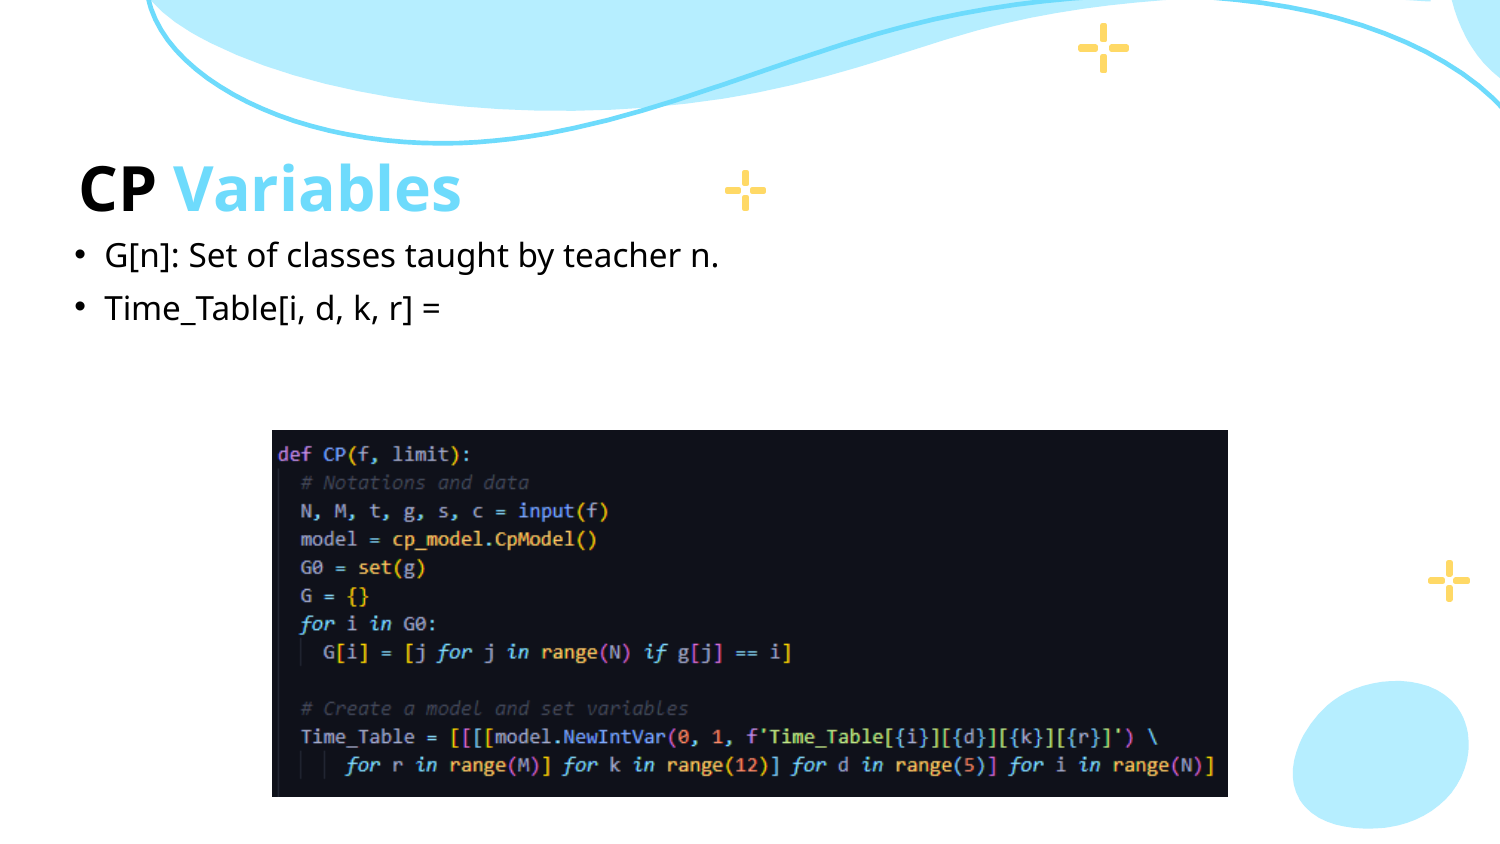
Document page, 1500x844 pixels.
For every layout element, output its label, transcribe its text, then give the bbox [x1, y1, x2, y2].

text_box [1292, 680, 1469, 829]
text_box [1430, 562, 1468, 600]
picture [272, 430, 1228, 798]
title CP Variables [63, 95, 696, 239]
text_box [1080, 25, 1127, 72]
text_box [726, 171, 765, 210]
